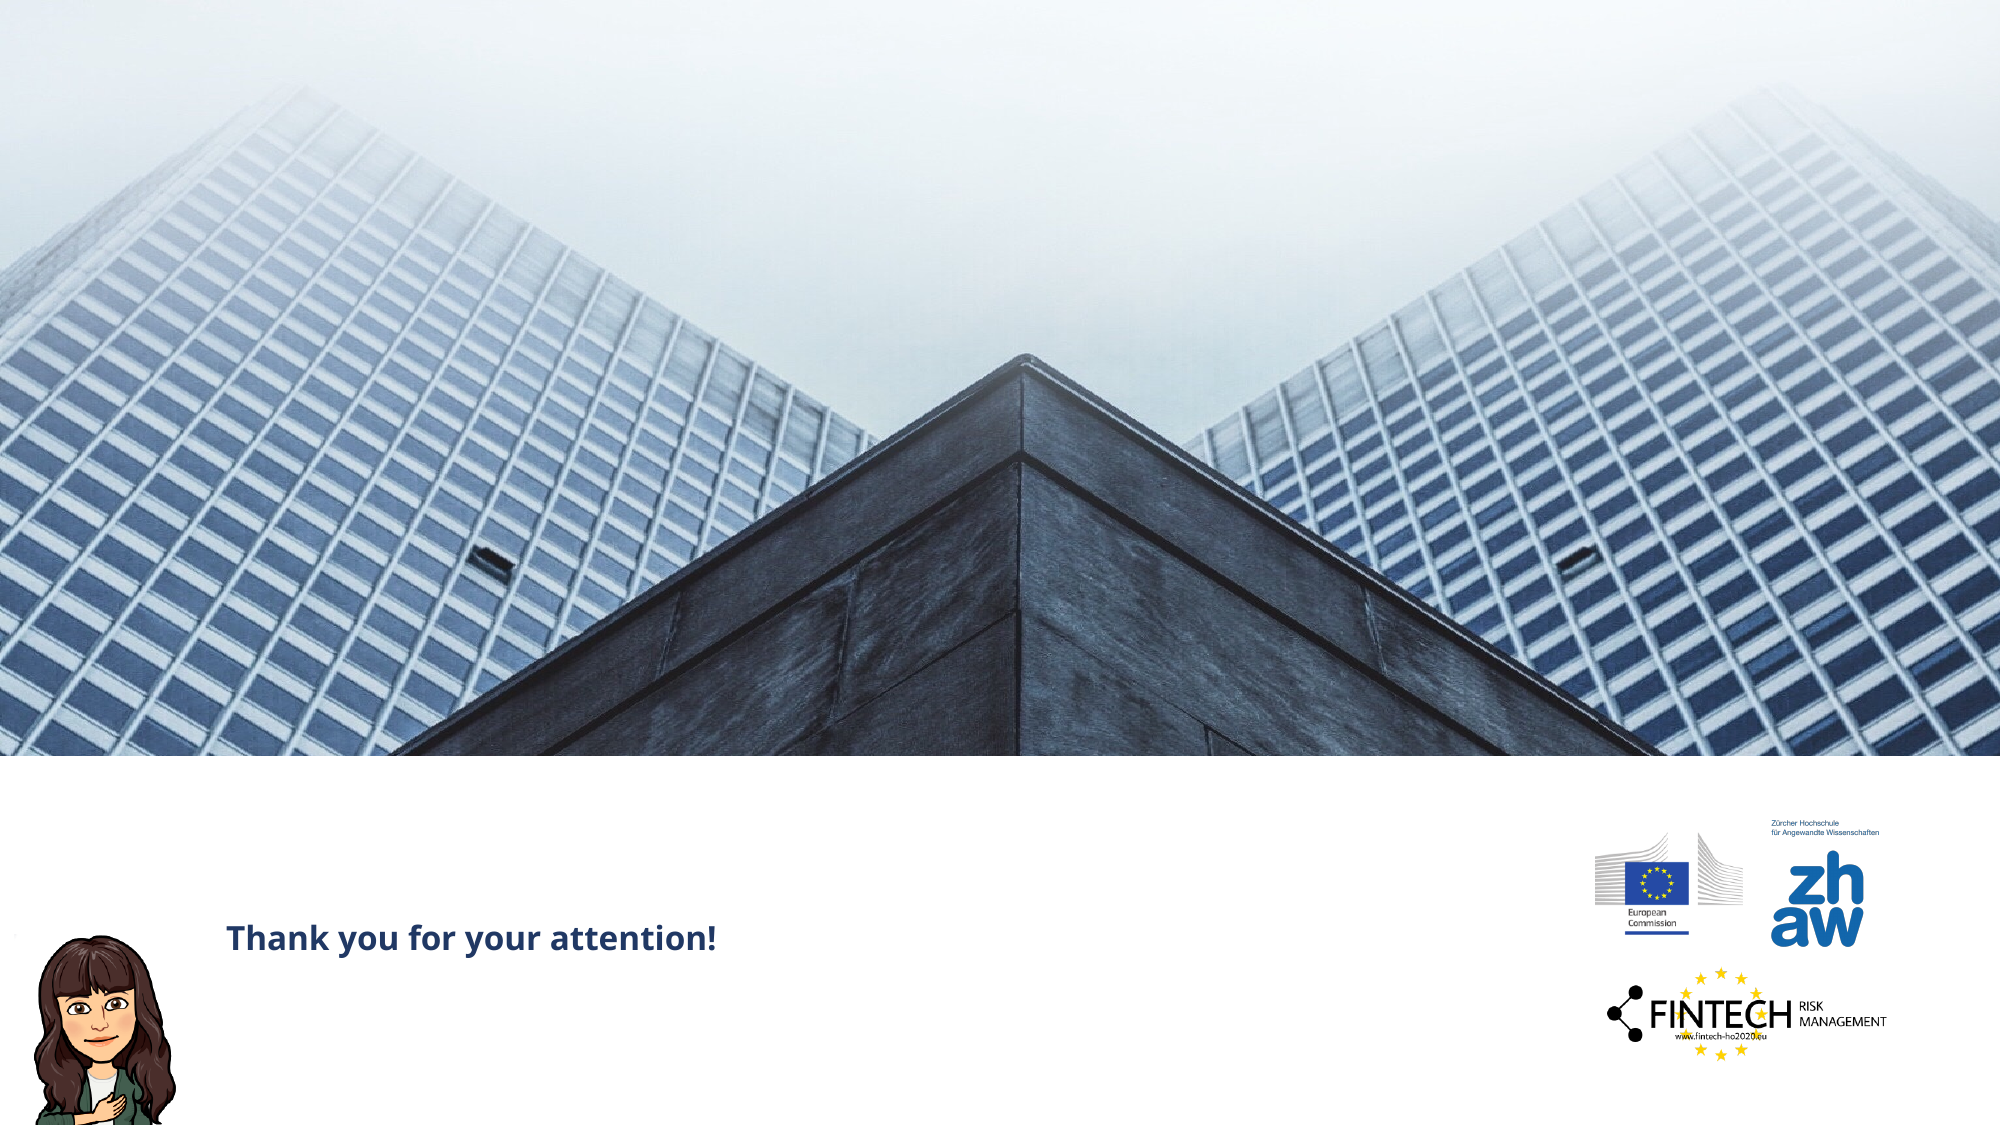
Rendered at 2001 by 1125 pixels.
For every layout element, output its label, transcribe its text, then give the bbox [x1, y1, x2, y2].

text_box Thank you for your attention! [211, 909, 1291, 965]
picture [0, 0, 2000, 756]
picture [0, 914, 189, 1125]
picture [1601, 961, 1890, 1066]
picture [1768, 817, 1882, 950]
picture [1593, 831, 1746, 936]
